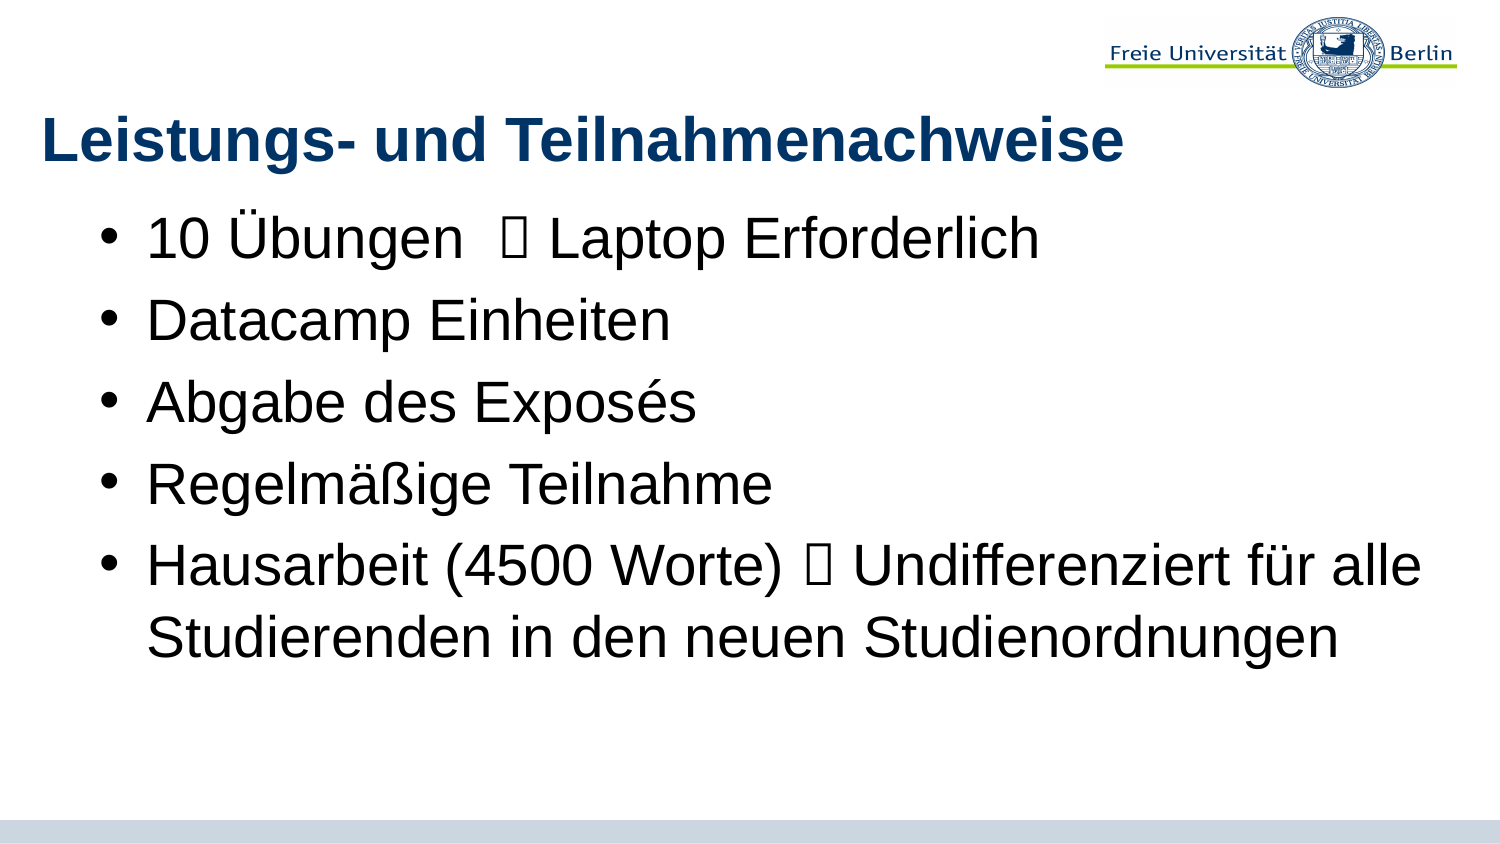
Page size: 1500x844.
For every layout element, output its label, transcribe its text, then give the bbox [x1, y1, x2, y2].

title Leistungs- und Teilnahmenachweise [40, 116, 1460, 170]
list 10 Übungen  Laptop Erforderlich Datacamp Einheiten Abgabe des Exposés Regelmäßige Teilnahme Hausarbeit (4500 Worte)  Undifferenziert für alle Studierenden in den neuen Studienordnungen [40, 198, 1460, 798]
picture [1105, 17, 1457, 88]
